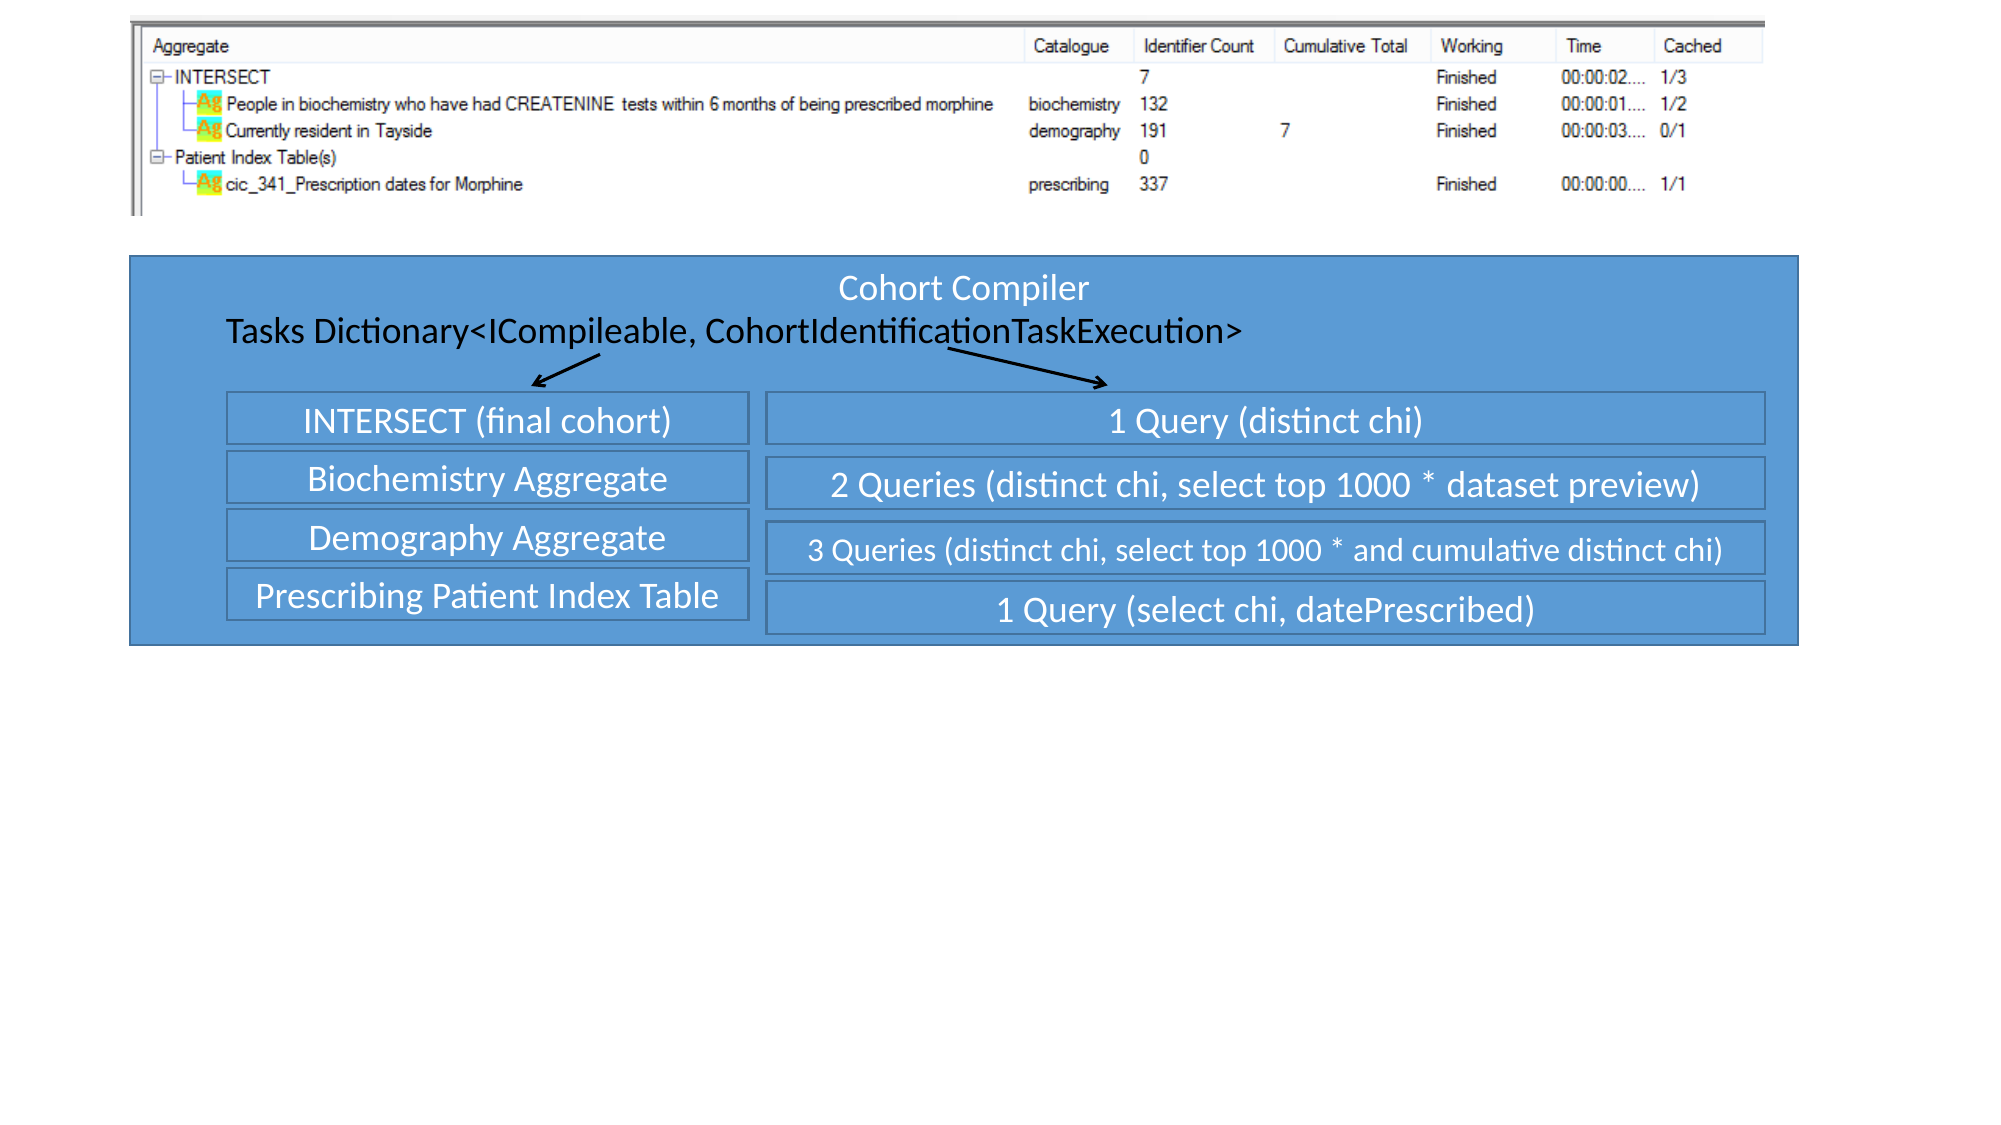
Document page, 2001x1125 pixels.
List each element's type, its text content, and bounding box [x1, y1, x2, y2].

picture [130, 15, 1765, 216]
text_box Cohort Compiler [129, 255, 1799, 646]
text_box Prescribing Patient Index Table [226, 567, 750, 621]
text_box 1 Query (select chi, datePrescribed) [765, 580, 1766, 635]
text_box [947, 348, 1108, 386]
text_box Biochemistry Aggregate [226, 450, 750, 504]
text_box Tasks Dictionary<ICompileable, CohortIdentificationTaskExecution> [211, 298, 1765, 358]
text_box 1 Query (distinct chi) [765, 391, 1766, 445]
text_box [531, 354, 600, 386]
text_box 3 Queries (distinct chi, select top 1000 * and cumulative distinct chi) [765, 520, 1766, 575]
text_box Demography Aggregate [226, 508, 750, 562]
text_box 2 Queries (distinct chi, select top 1000 * dataset preview) [765, 456, 1766, 510]
text_box INTERSECT (final cohort) [226, 391, 750, 445]
